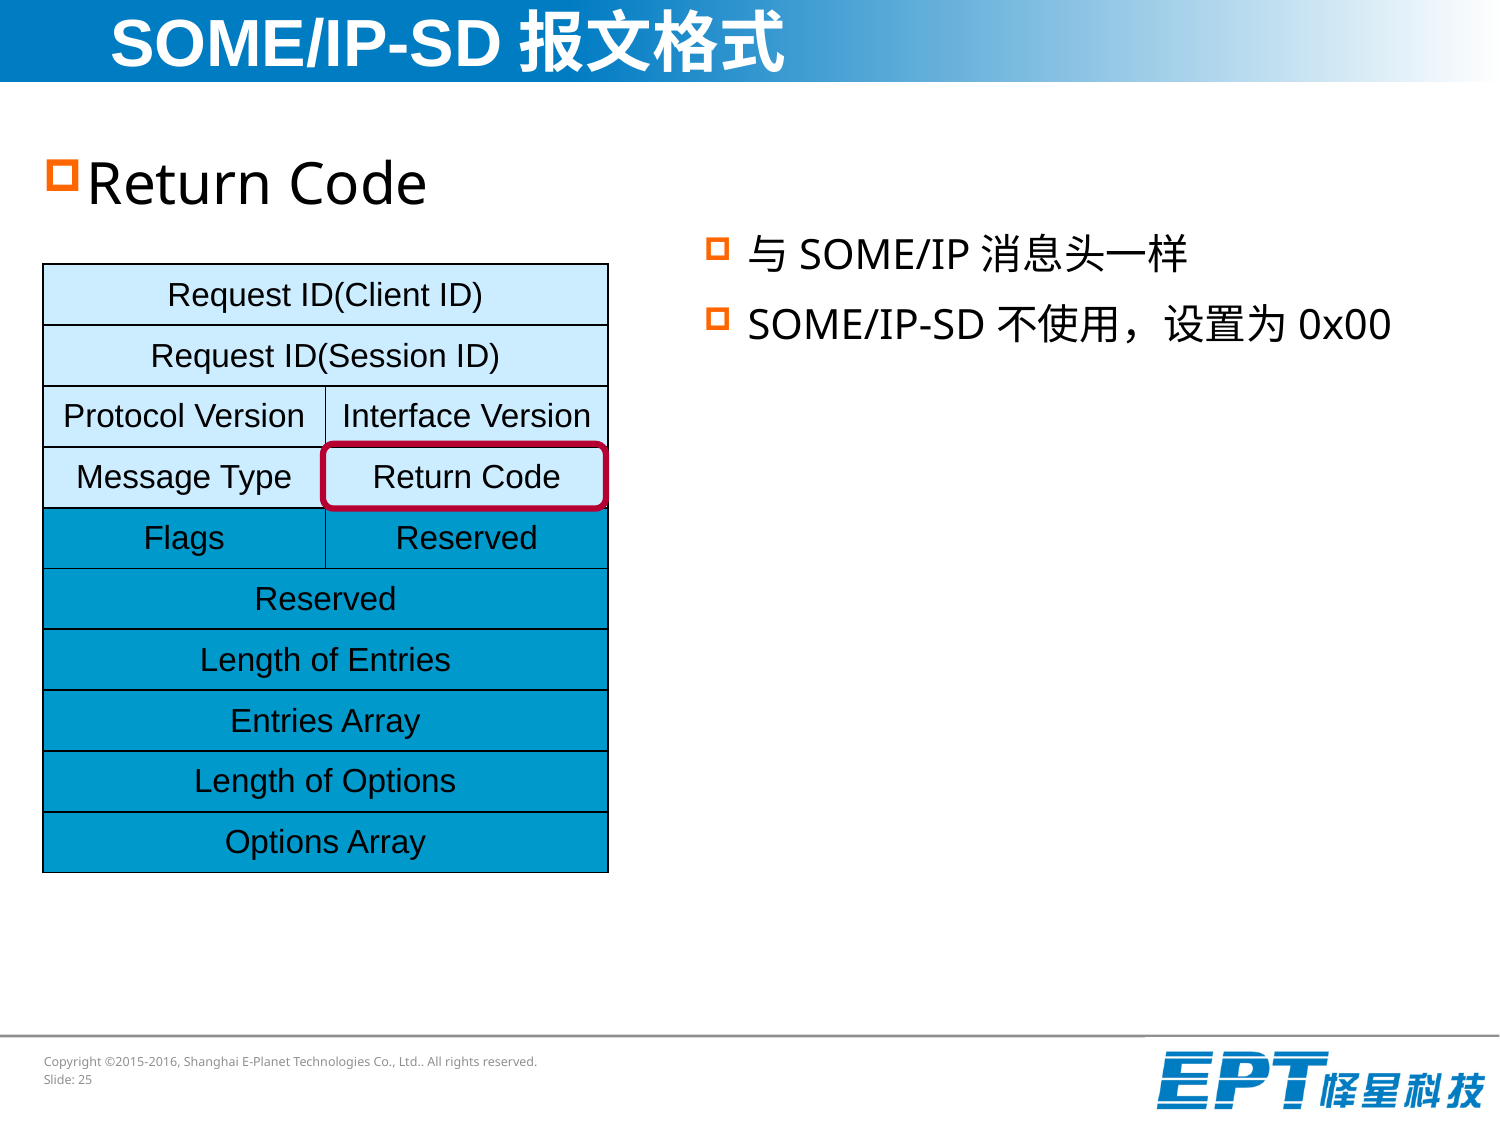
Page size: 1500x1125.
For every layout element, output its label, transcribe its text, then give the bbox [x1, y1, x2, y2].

table_cell Reserved [44, 569, 607, 628]
text_box [322, 443, 607, 509]
table_cell Length of Options [44, 752, 607, 811]
table_cell Request ID(Session ID) [44, 326, 607, 385]
list Return Code [42, 138, 1430, 907]
table_cell Protocol Version [44, 387, 325, 446]
table_cell Options Array [44, 813, 607, 872]
picture [1145, 1037, 1500, 1125]
table_header Request ID(Client ID) [44, 265, 607, 324]
table_cell Reserved [326, 509, 607, 568]
table_cell Flags [44, 509, 325, 568]
title SOME/IP-SD报文格式 [91, 0, 1287, 80]
table_cell Interface Version [326, 387, 607, 446]
text_box 与SOME/IP消息头一样 SOME/IP-SD不使用，设置为0x00 [688, 220, 1419, 356]
table_cell Length of Entries [44, 630, 607, 689]
table_cell Entries Array [44, 691, 607, 750]
table_cell Message Type [44, 448, 325, 507]
